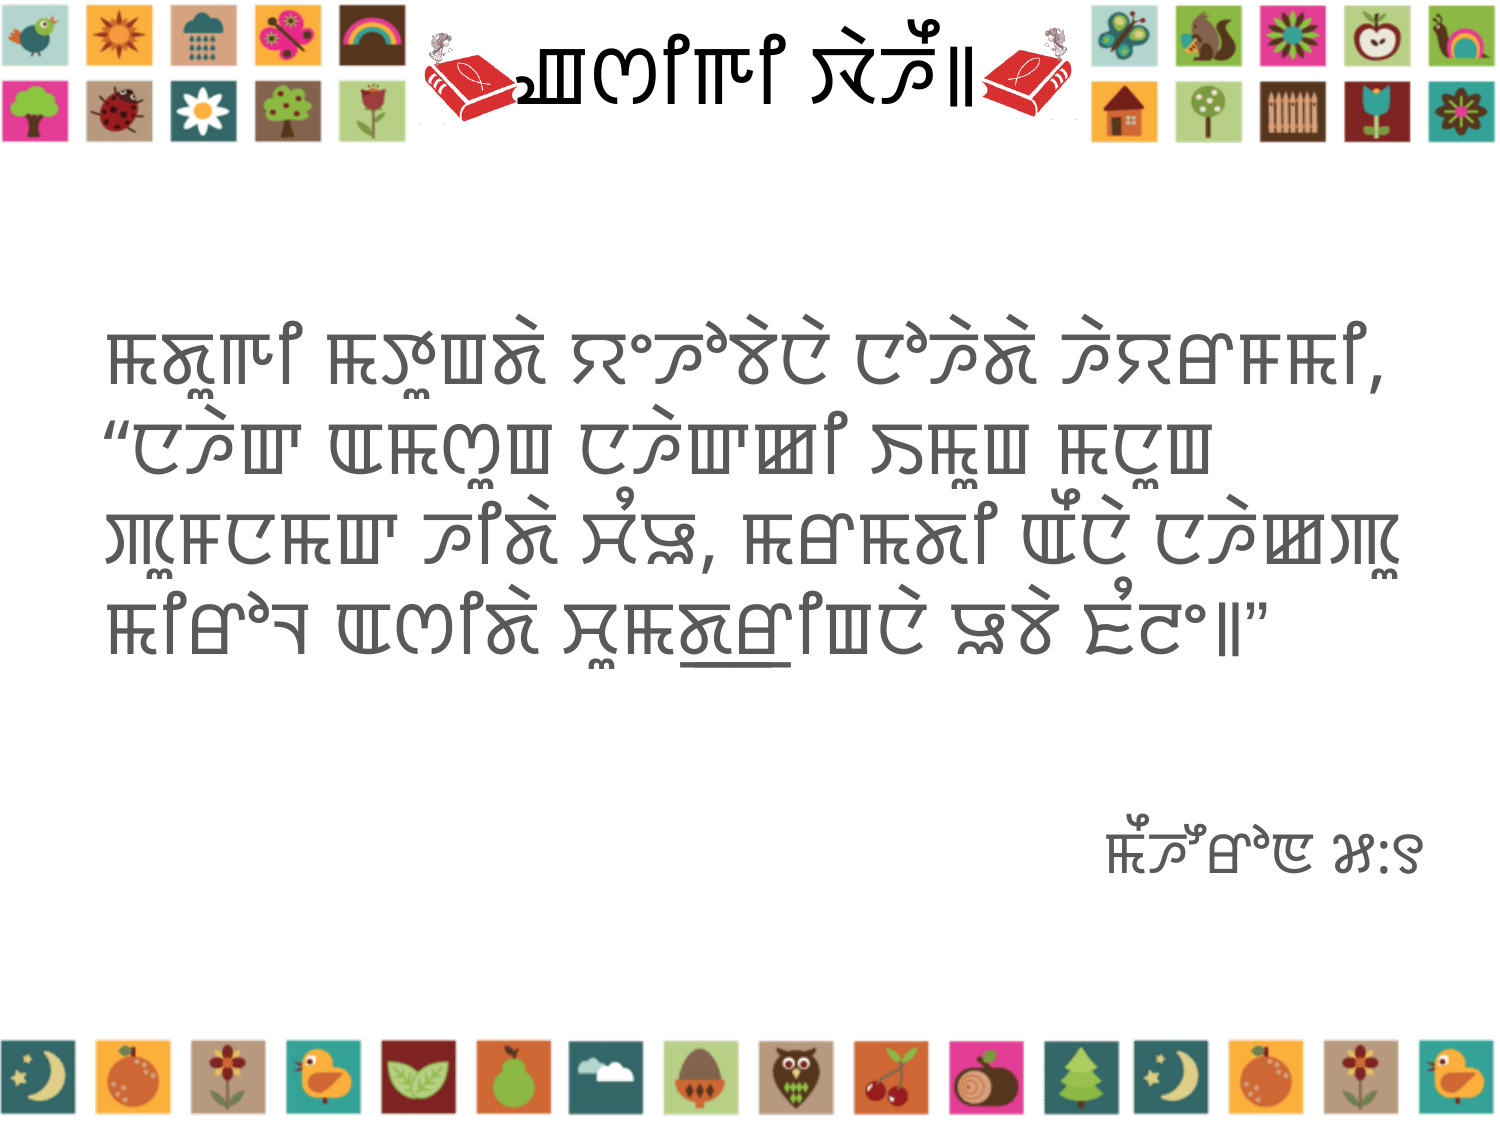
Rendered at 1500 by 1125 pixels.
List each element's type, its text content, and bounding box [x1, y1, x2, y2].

text_box ꯃꯗꯨꯒꯤ ꯃꯇꯨꯡꯗꯥ ꯌꯦꯍꯣꯕꯥꯅꯥ ꯅꯣꯍꯥꯗꯥ ꯍꯥꯌꯔꯝꯃꯤ, “ꯅꯍꯥꯛ ꯑꯃꯁꯨꯡ ꯅꯍꯥꯛꯀꯤ ꯏꯃꯨꯡ ꯃꯅꯨꯡ ꯄꯨꯝꯅꯃꯛ ꯍꯤꯗꯥ ꯆꯪꯎ, ꯃꯔꯃꯗꯤ ꯑꯩꯅꯥ ꯅꯍꯥꯀꯄꯨ ꯃꯤꯔꯣꯜ ꯑꯁꯤꯗꯥ ꯆꯨꯃꯗ꯭ꯔꯤꯡꯅꯥ ꯎꯕꯥ ꯐꯪꯂꯦ꯫” [88, 302, 1436, 678]
picture [950, 3, 1500, 150]
picture [0, 3, 550, 150]
text_box ꯃꯩꯍꯧꯔꯣꯟ ꯷:꯱ [808, 807, 1441, 893]
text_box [0, 1028, 1500, 1118]
text_box ꯉꯁꯤꯒꯤ ꯋꯥꯍꯩ꯫ [425, 13, 1077, 129]
